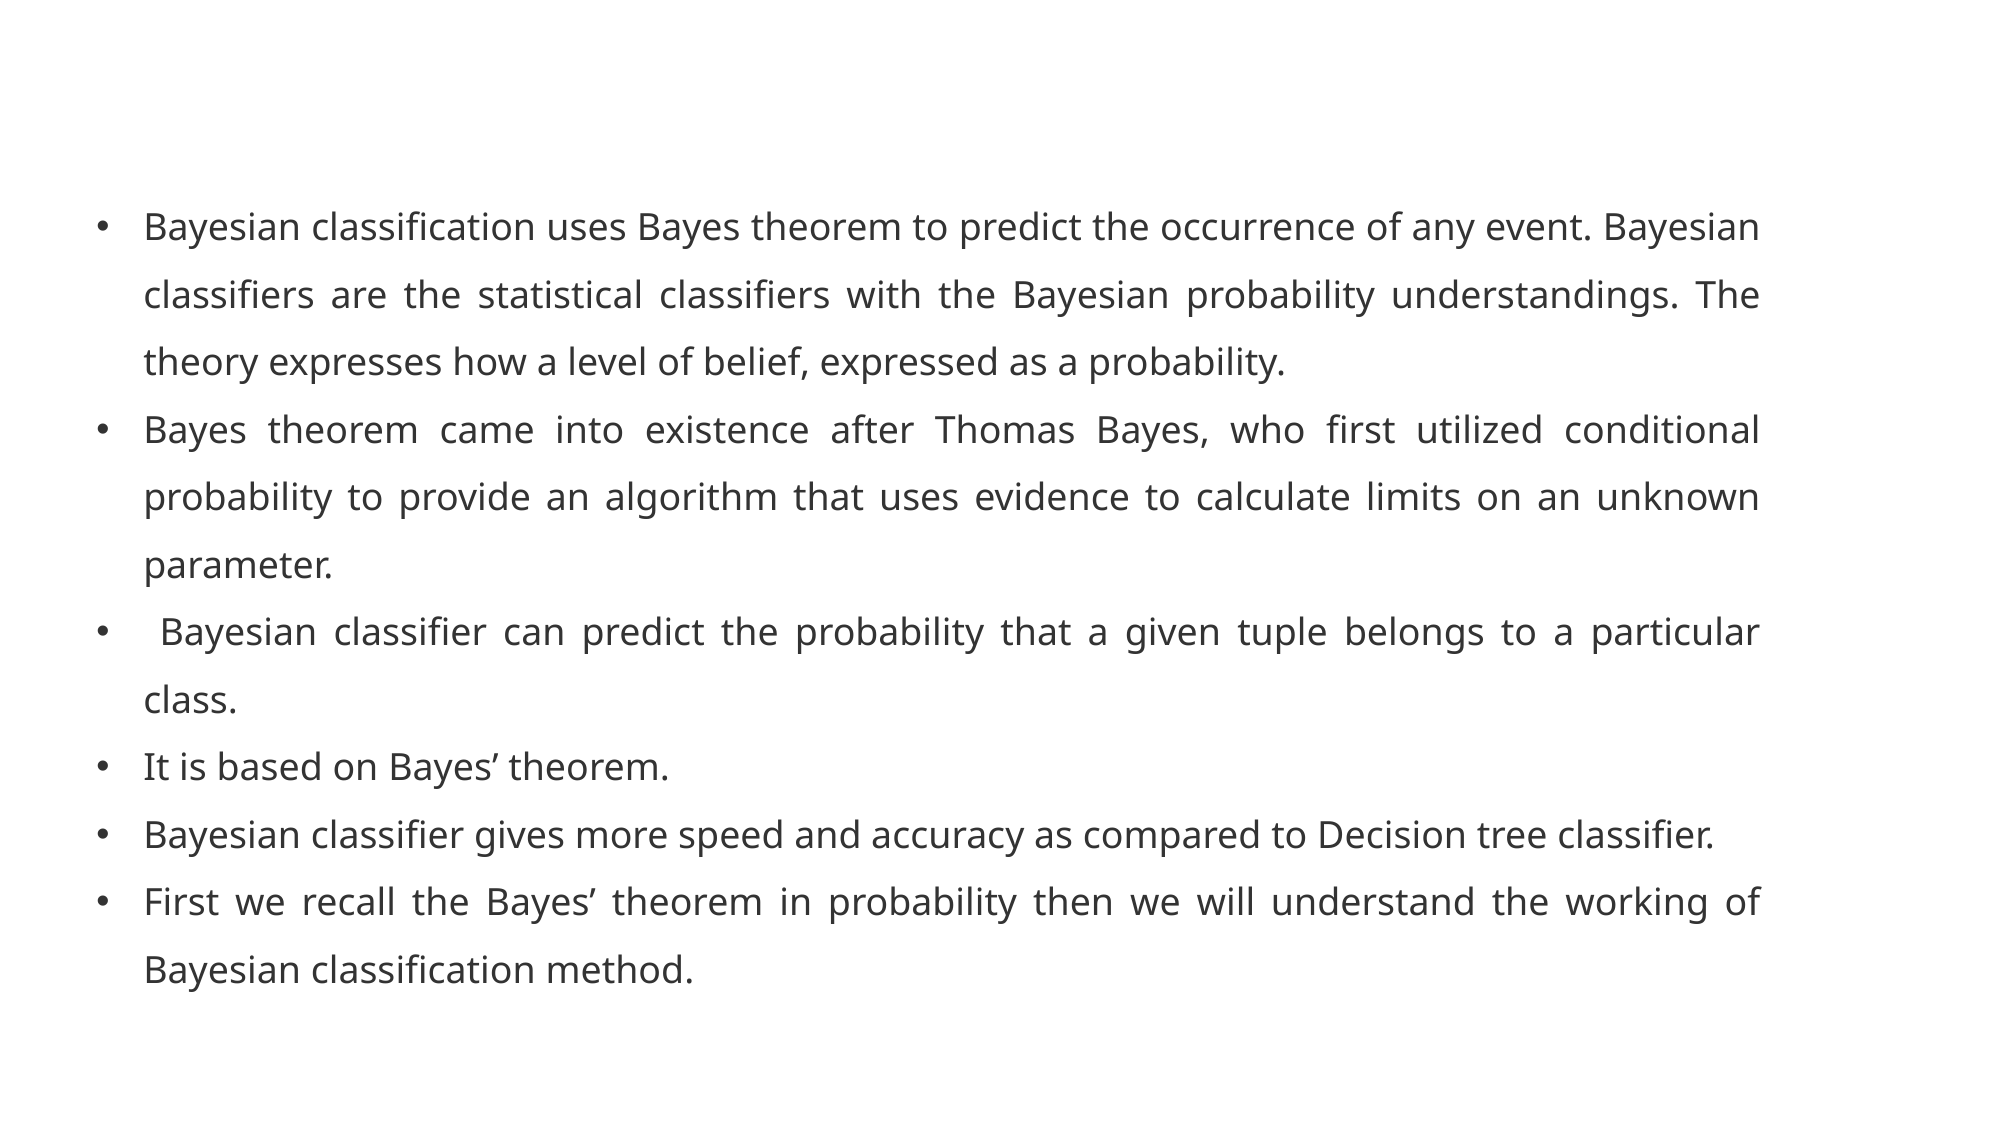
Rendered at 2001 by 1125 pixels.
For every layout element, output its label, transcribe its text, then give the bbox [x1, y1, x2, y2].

text_box Bayesian classification uses Bayes theorem to predict the occurrence of any event. Bayesian classifiers are the statistical classifiers with the Bayesian probability understandings. The theory expresses how a level of belief, expressed as a probability. Bayes theorem came into existence after Thomas Bayes, who first utilized conditional probability to provide an algorithm that uses evidence to calculate limits on an unknown parameter. Bayesian classifier can predict the probability that a given tuple belongs to a particular class. It is based on Bayes’ theorem. Bayesian classifier gives more speed and accuracy as compared to Decision tree classifier. First we recall the Bayes’ theorem in probability then we will understand the working of Bayesian classification method. [81, 173, 1778, 998]
